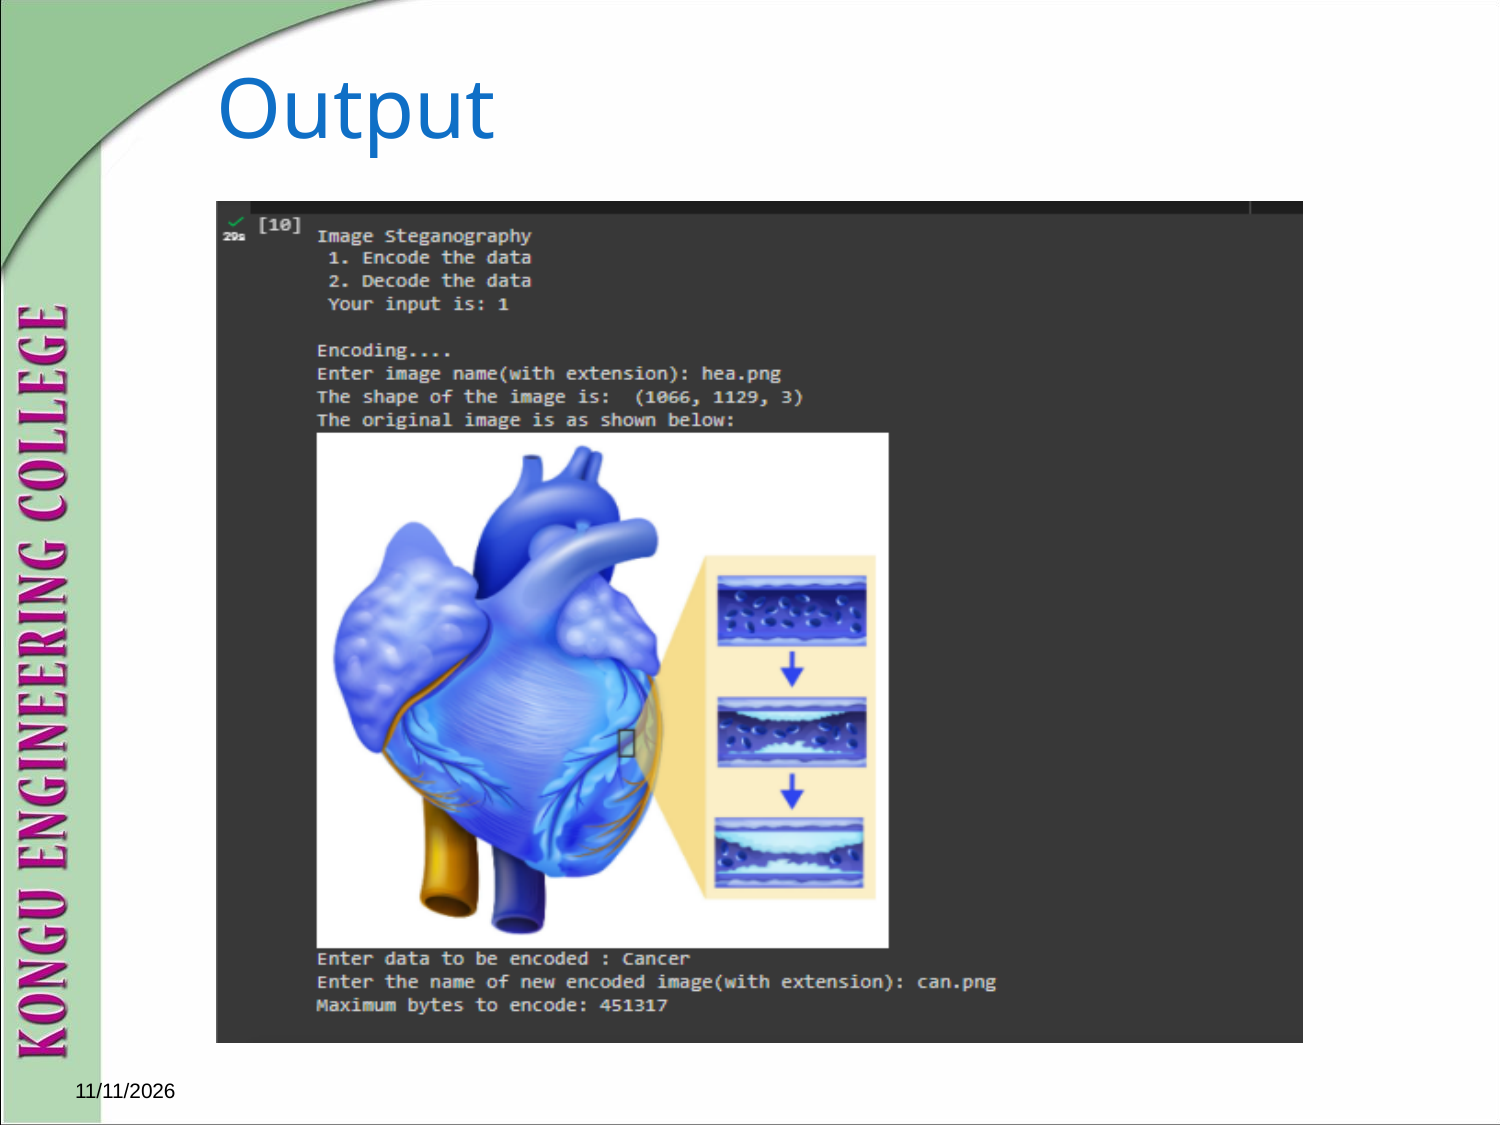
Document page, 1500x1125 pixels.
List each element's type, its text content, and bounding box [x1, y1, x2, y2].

picture [0, 0, 1500, 1125]
slide_number 16-Apr-23 [75, 1042, 425, 1103]
title Output [216, 68, 1500, 256]
